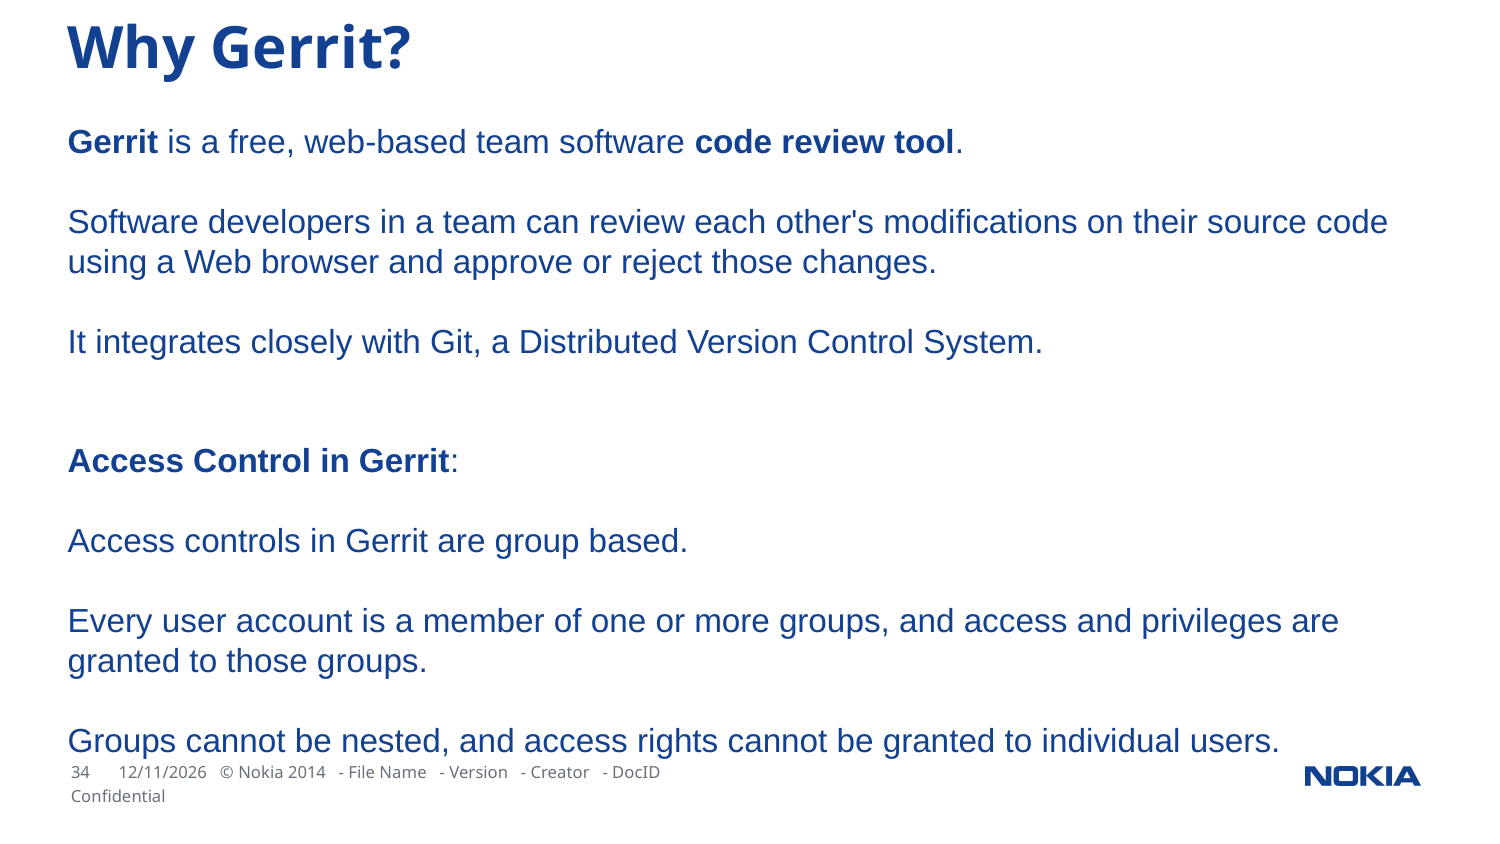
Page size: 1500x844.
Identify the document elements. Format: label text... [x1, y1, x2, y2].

text_box Why Gerrit? [53, 2, 1282, 88]
text_box Gerrit is a free, web-based team software code review tool. Software developers in a team can review each other's modifications on their source code using a Web browser and approve or reject those changes. It integrates closely with Git, a Distributed Version Control System. Access Control in Gerrit: Access controls in Gerrit are group based. Every user account is a member of one or more groups, and access and privileges are granted to those groups. Groups cannot be nested, and access rights cannot be granted to individual users. [53, 112, 1449, 807]
